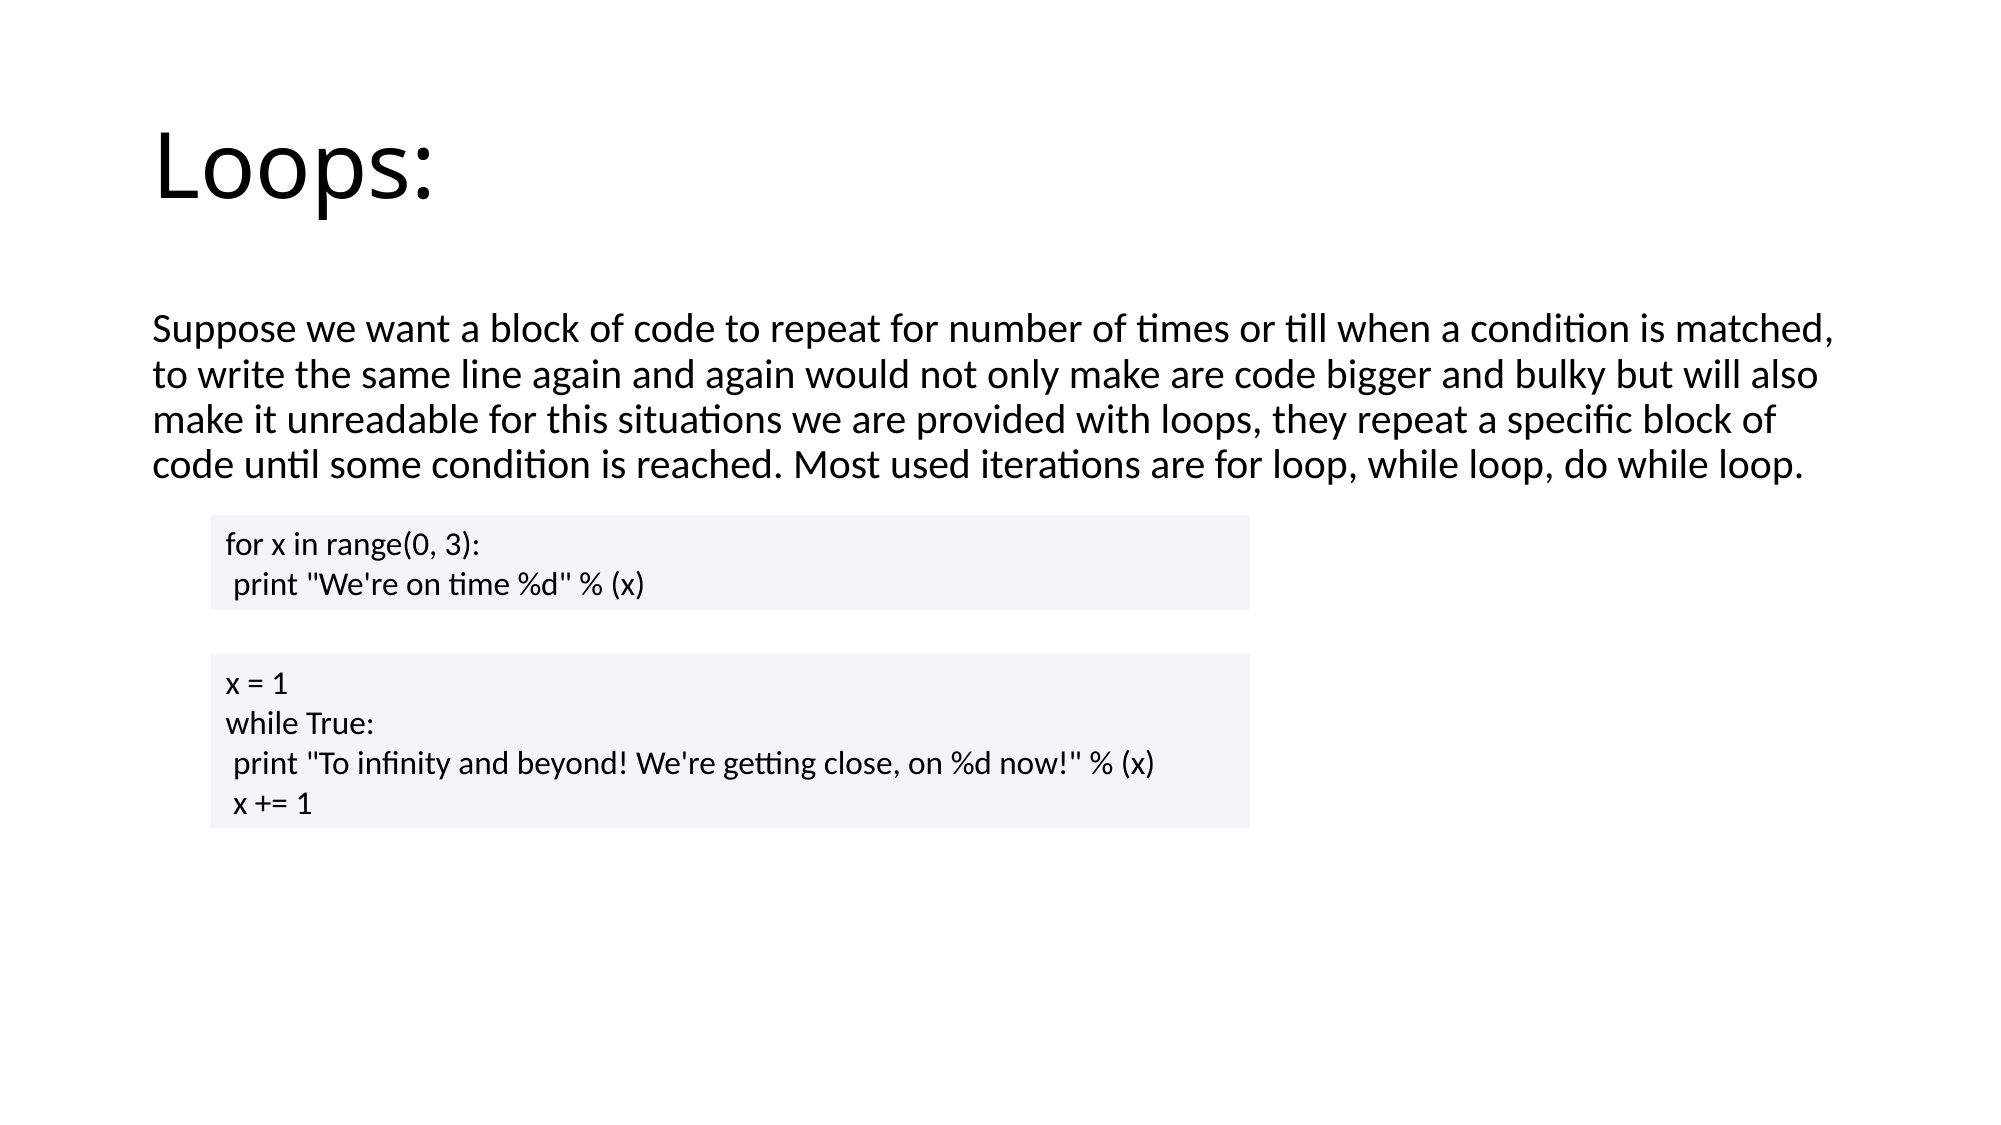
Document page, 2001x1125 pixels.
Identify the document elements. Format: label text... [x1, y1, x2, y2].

text_box for x in range(0, 3): print "We're on time %d" % (x) [210, 515, 1250, 610]
list Suppose we want a block of code to repeat for number of times or till when a condition is matched, to write the same line again and again would not only make are code bigger and bulky but will also make it unreadable for this situations we are provided with loops, they repeat a specific block of code until some condition is reached. Most used iterations are for loop, while loop, do while loop. [137, 299, 1863, 1014]
text_box x = 1 while True: print "To infinity and beyond! We're getting close, on %d now!" % (x) x += 1 [210, 653, 1250, 829]
title Loops: [137, 59, 1863, 278]
